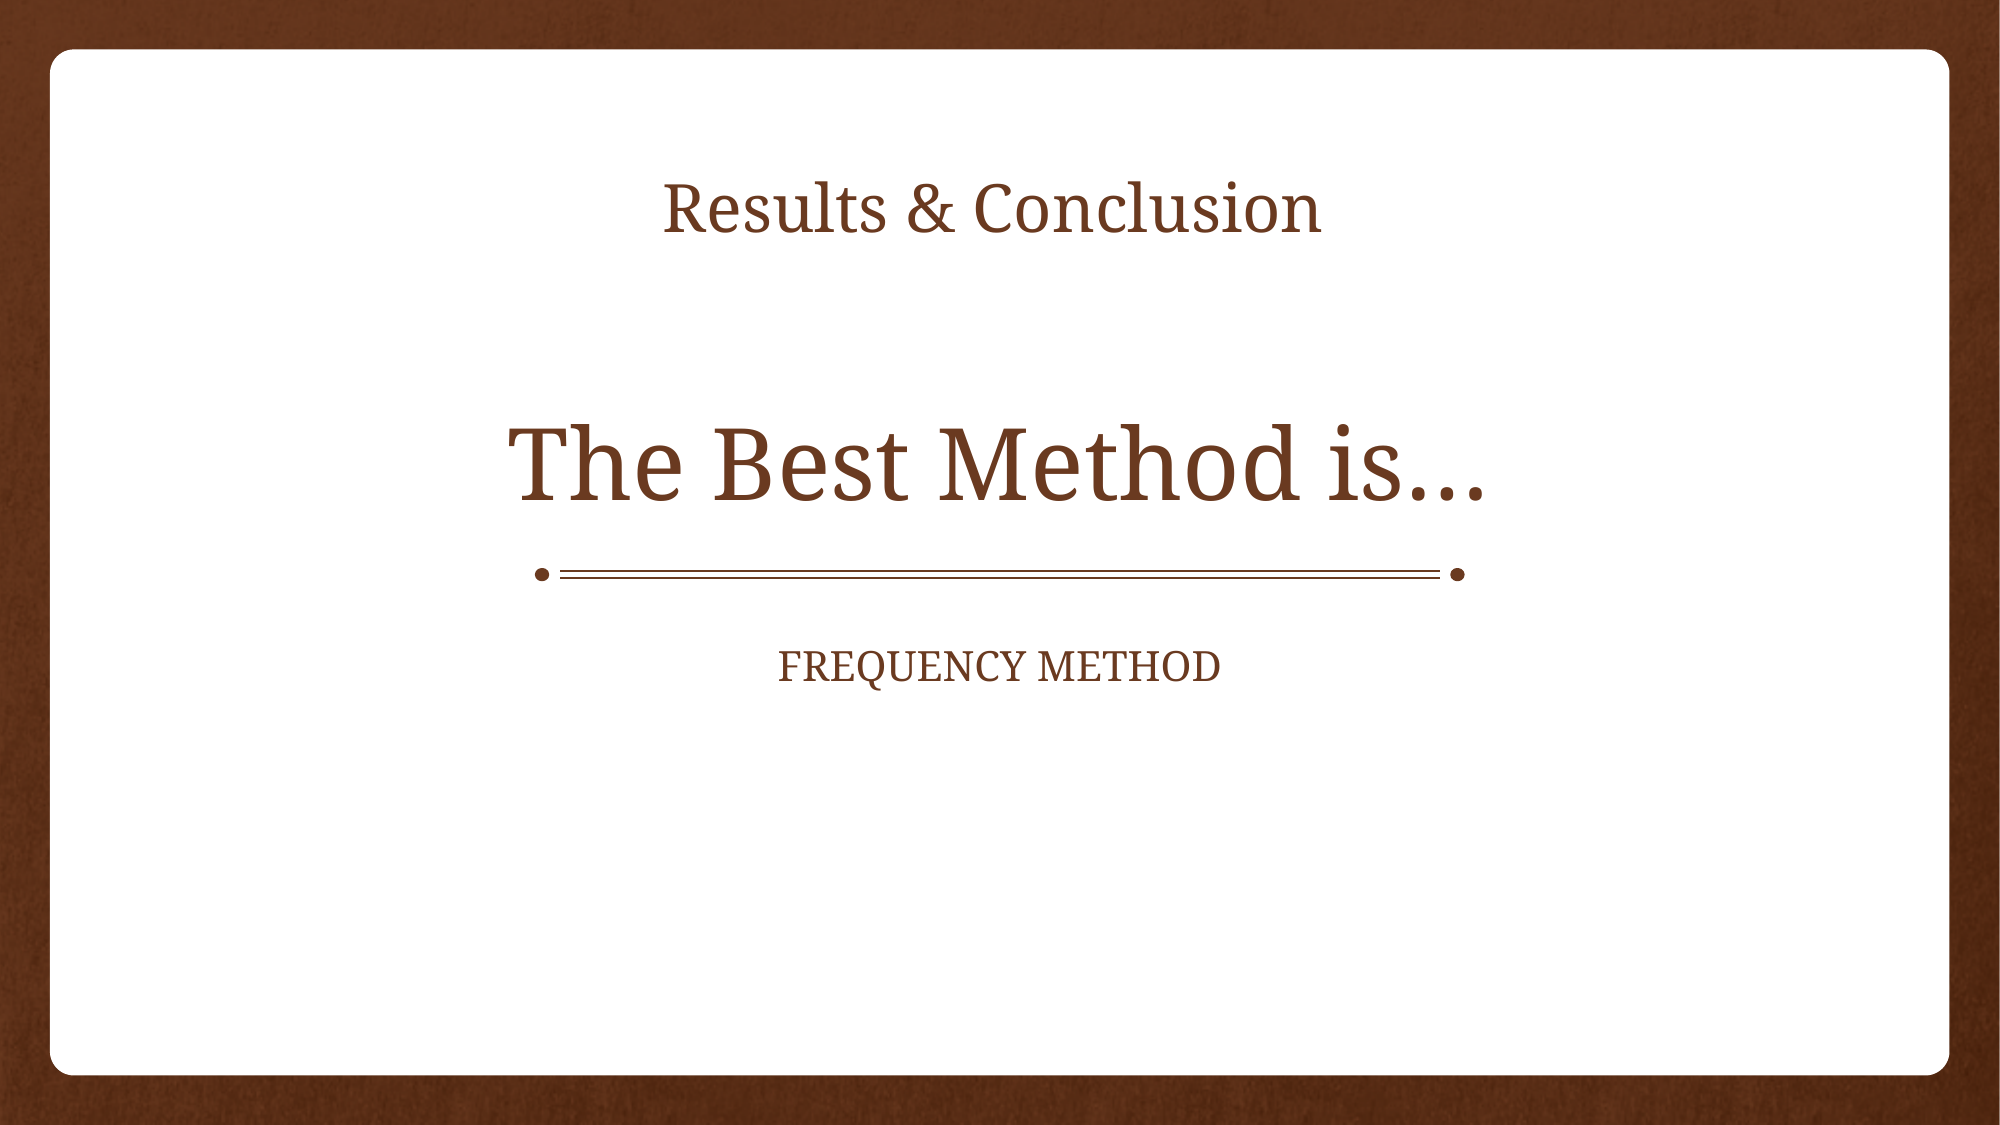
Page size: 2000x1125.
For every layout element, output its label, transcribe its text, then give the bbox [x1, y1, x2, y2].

list Frequency method [233, 637, 1767, 813]
text_box Results & Conclusion [424, 158, 1563, 254]
title The Best Method is… [233, 362, 1767, 530]
